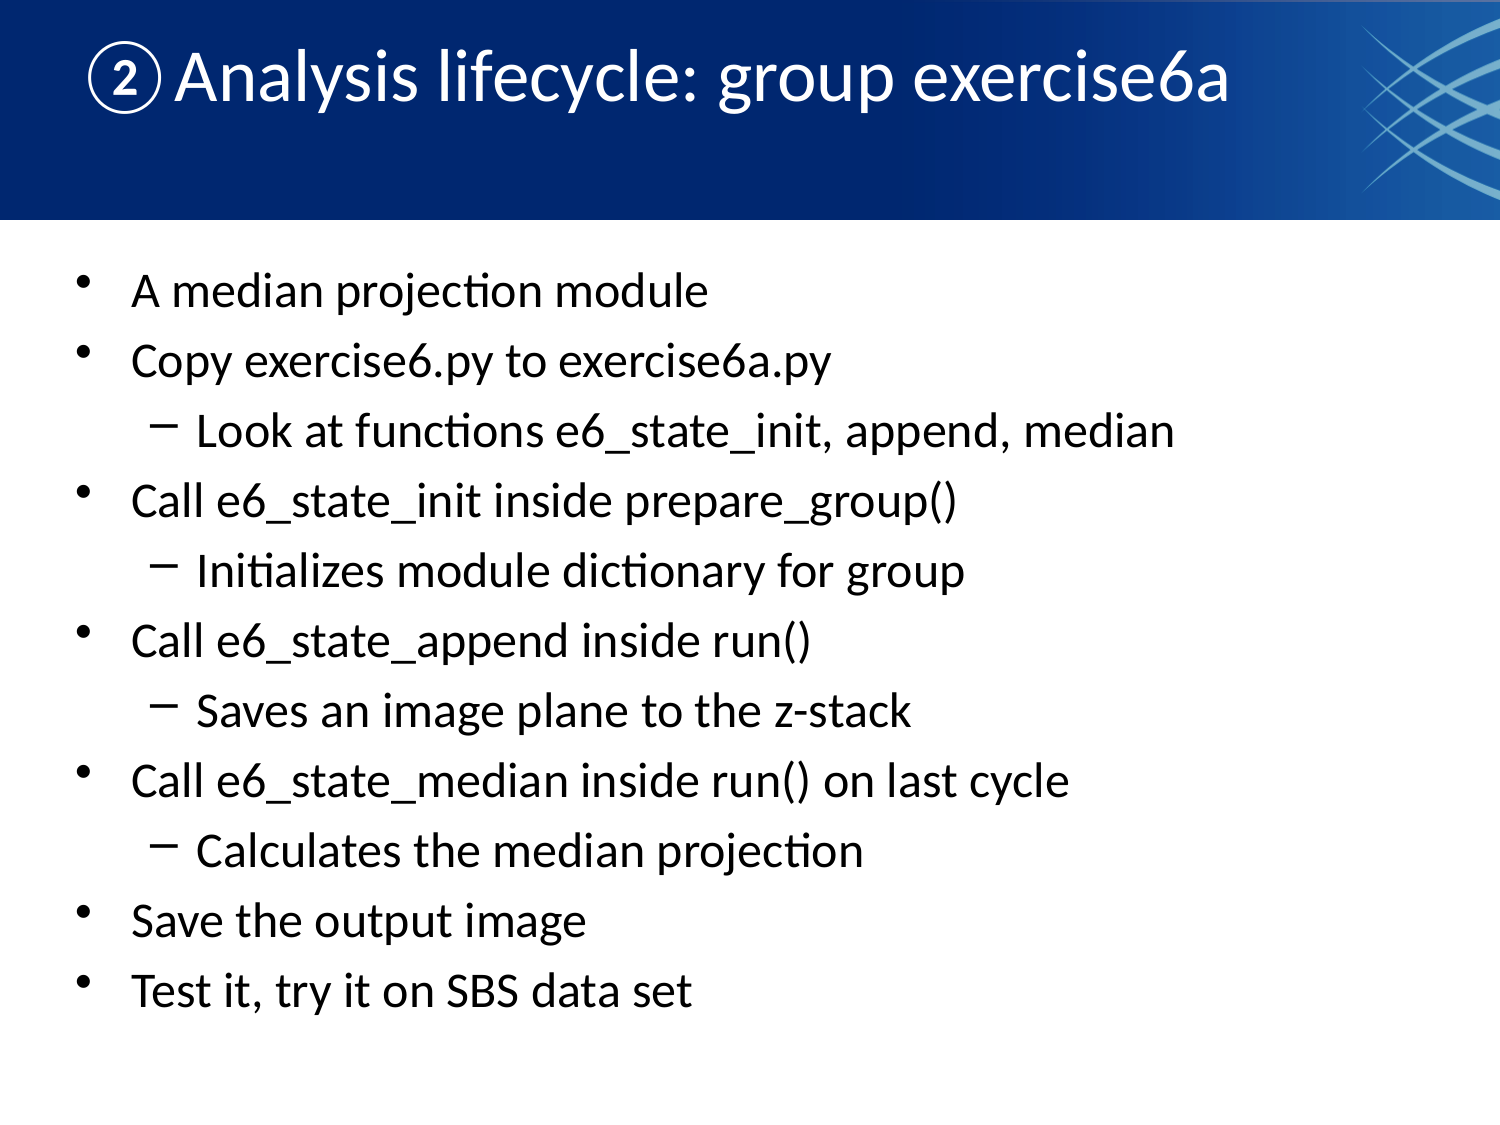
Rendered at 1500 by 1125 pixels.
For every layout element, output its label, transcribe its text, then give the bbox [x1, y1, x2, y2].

list A median projection module Copy exercise6.py to exercise6a.py Look at functions e6_state_init, append, median Call e6_state_init inside prepare_group() Initializes module dictionary for group Call e6_state_append inside run() Saves an image plane to the z-stack Call e6_state_median inside run() on last cycle Calculates the median projection Save the output image Test it, try it on SBS data set [75, 257, 1425, 875]
title ②Analysis lifecycle: group exercise6a [75, 37, 1238, 218]
picture [0, 0, 1500, 220]
